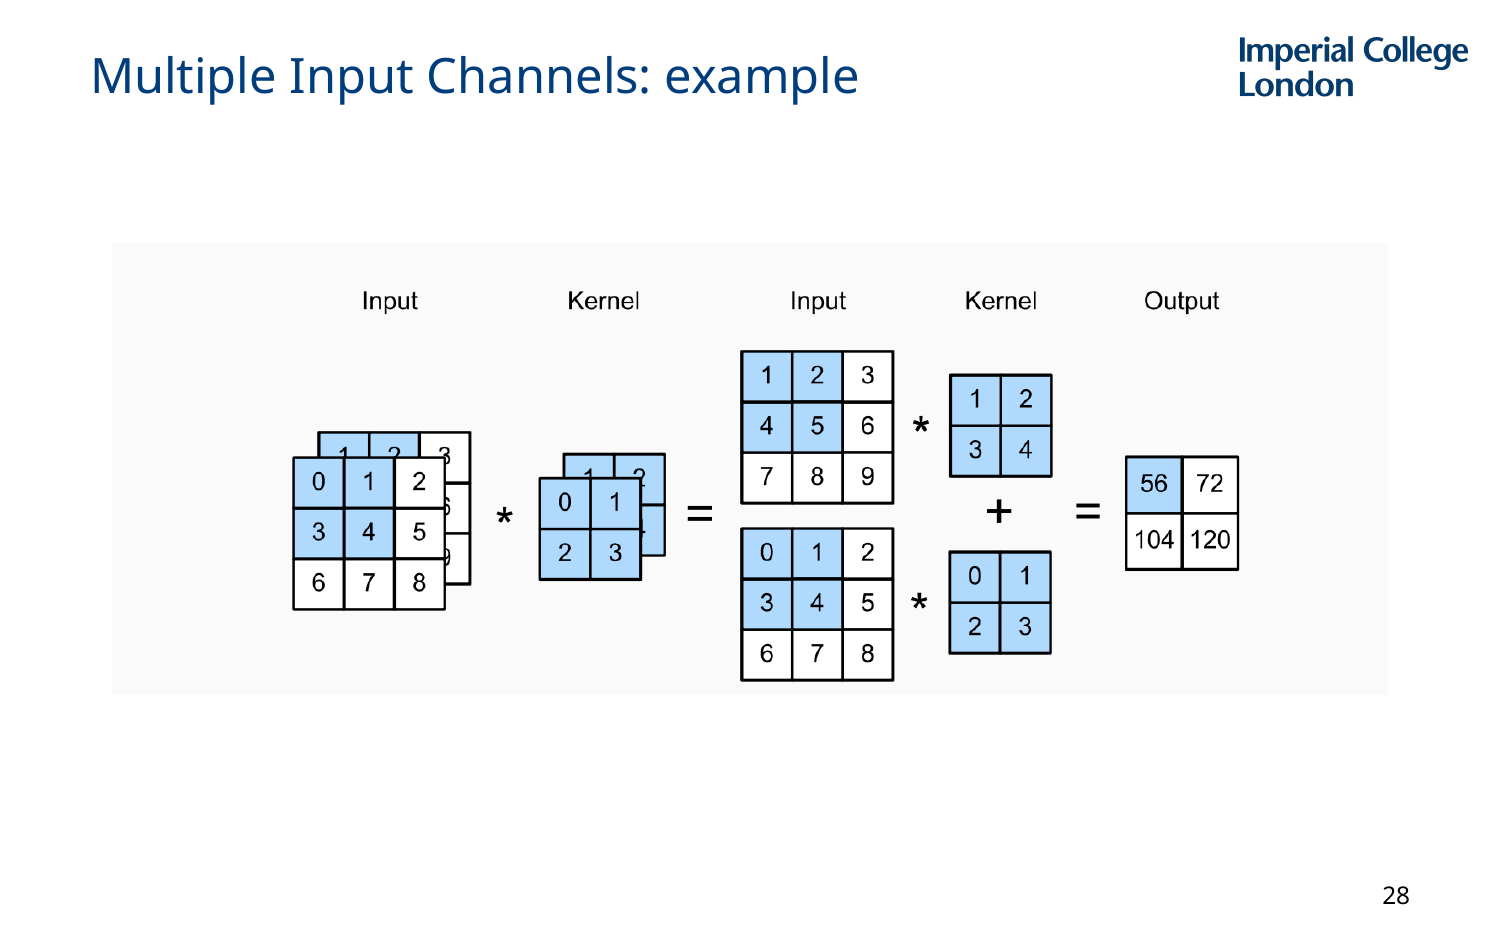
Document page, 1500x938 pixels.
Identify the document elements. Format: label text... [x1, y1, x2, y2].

slide_number 28 [1074, 872, 1426, 920]
title Multiple Input Channels: example [75, 0, 1425, 153]
picture [1425, 18, 1486, 114]
picture [112, 242, 1388, 695]
